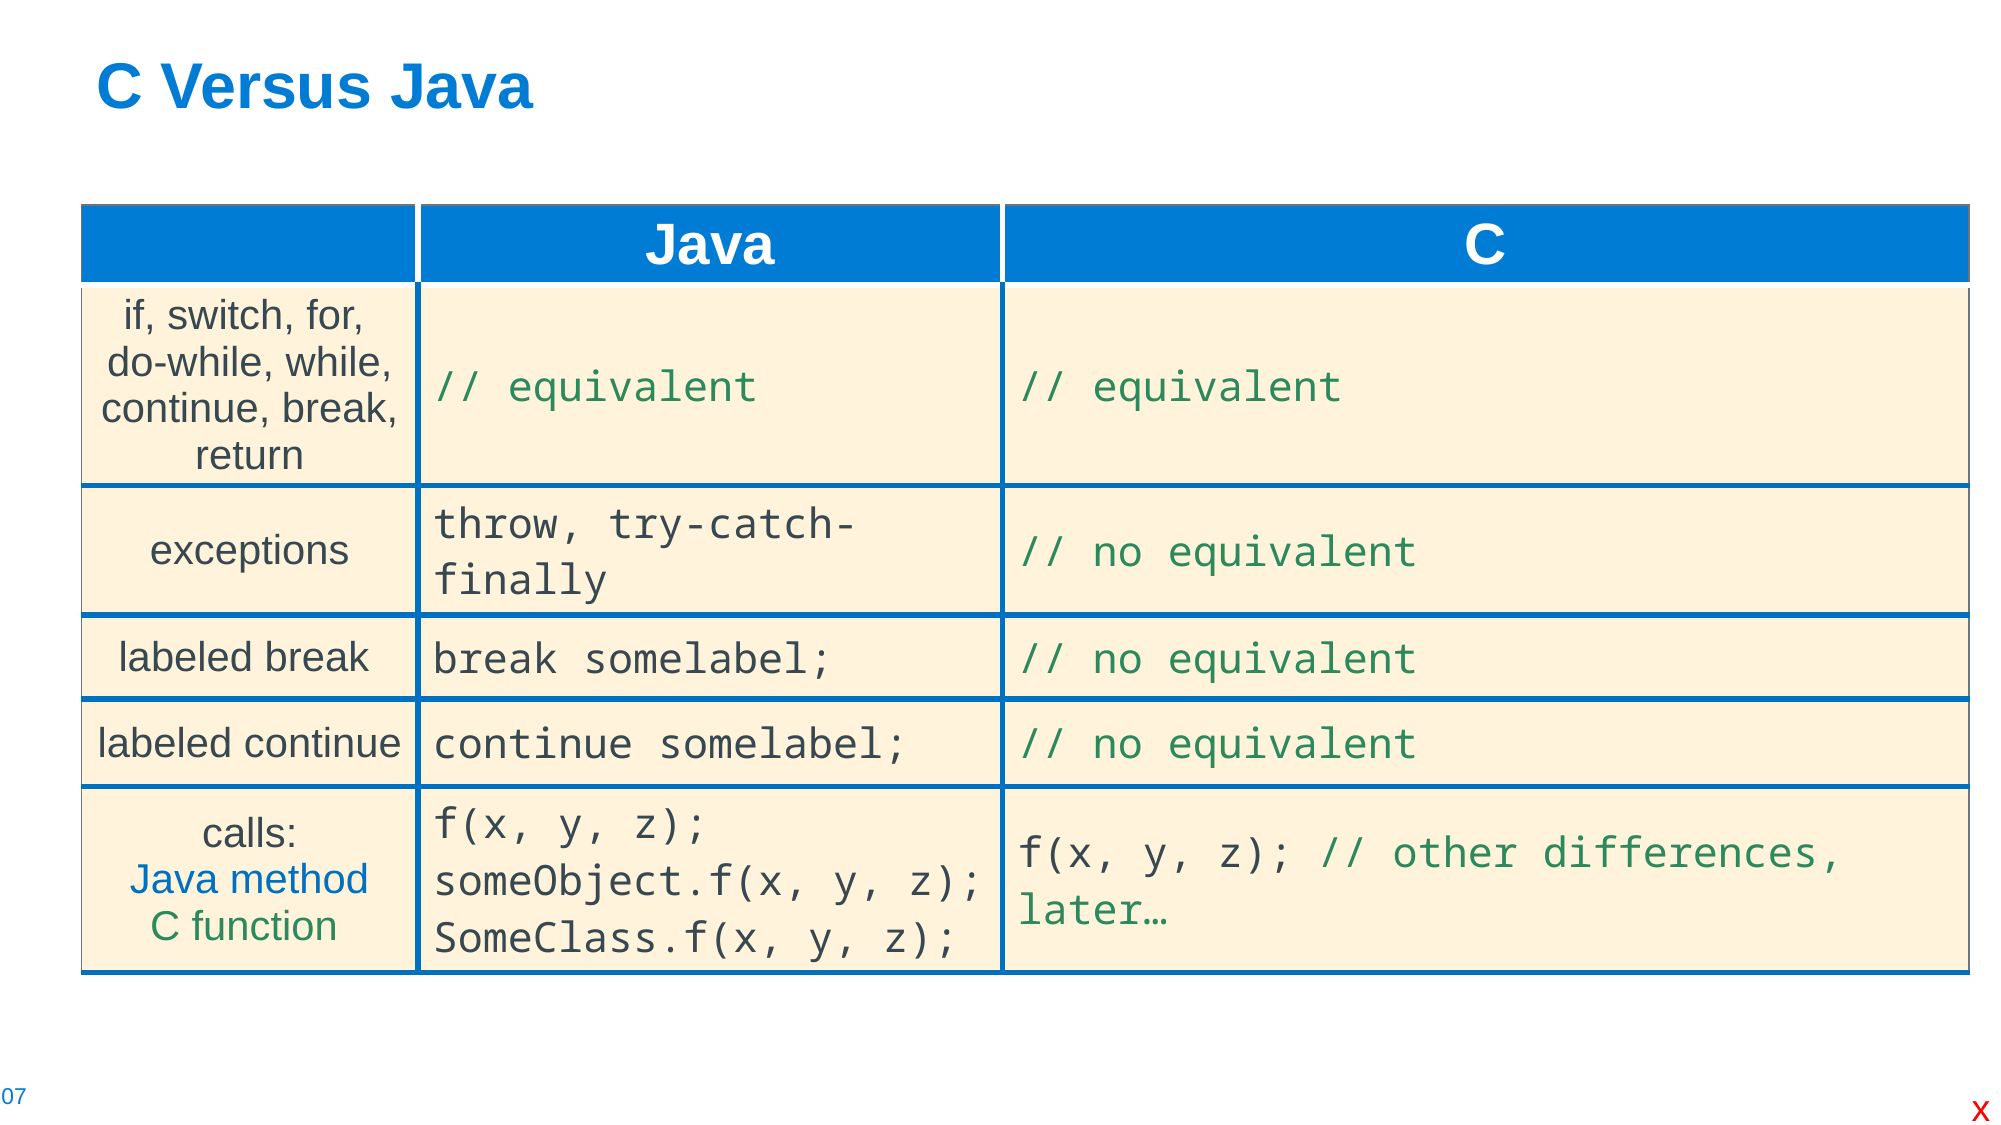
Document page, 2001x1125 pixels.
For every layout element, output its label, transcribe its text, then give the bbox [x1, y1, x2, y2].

table_cell if, switch, for, do-while, while, continue, break, return [82, 288, 415, 483]
table_header C [1005, 206, 1968, 282]
table_cell break somelabel; [421, 618, 1000, 696]
table_cell calls: Java method C function [82, 789, 415, 970]
table_cell // no equivalent [1005, 702, 1968, 784]
table_cell f(x, y, z); someObject.f(x, y, z); SomeClass.f(x, y, z); [421, 789, 1000, 970]
table_cell // no equivalent [1005, 618, 1968, 696]
table_cell exceptions [82, 488, 415, 612]
table_cell // no equivalent [1005, 488, 1968, 612]
text_box x [1956, 1076, 2000, 1125]
title C Versus Java [81, 13, 1807, 131]
table_cell labeled break [82, 618, 415, 696]
table_cell // equivalent [1005, 288, 1968, 483]
table_cell throw, try-catch-finally [421, 488, 1000, 612]
table_cell labeled continue [82, 702, 415, 784]
table_cell continue somelabel; [421, 702, 1000, 784]
table_header [82, 206, 415, 282]
table_cell f(x, y, z); // other differences, later… [1005, 789, 1968, 970]
table_header Java [421, 206, 1000, 282]
table_cell // equivalent [421, 288, 1000, 483]
